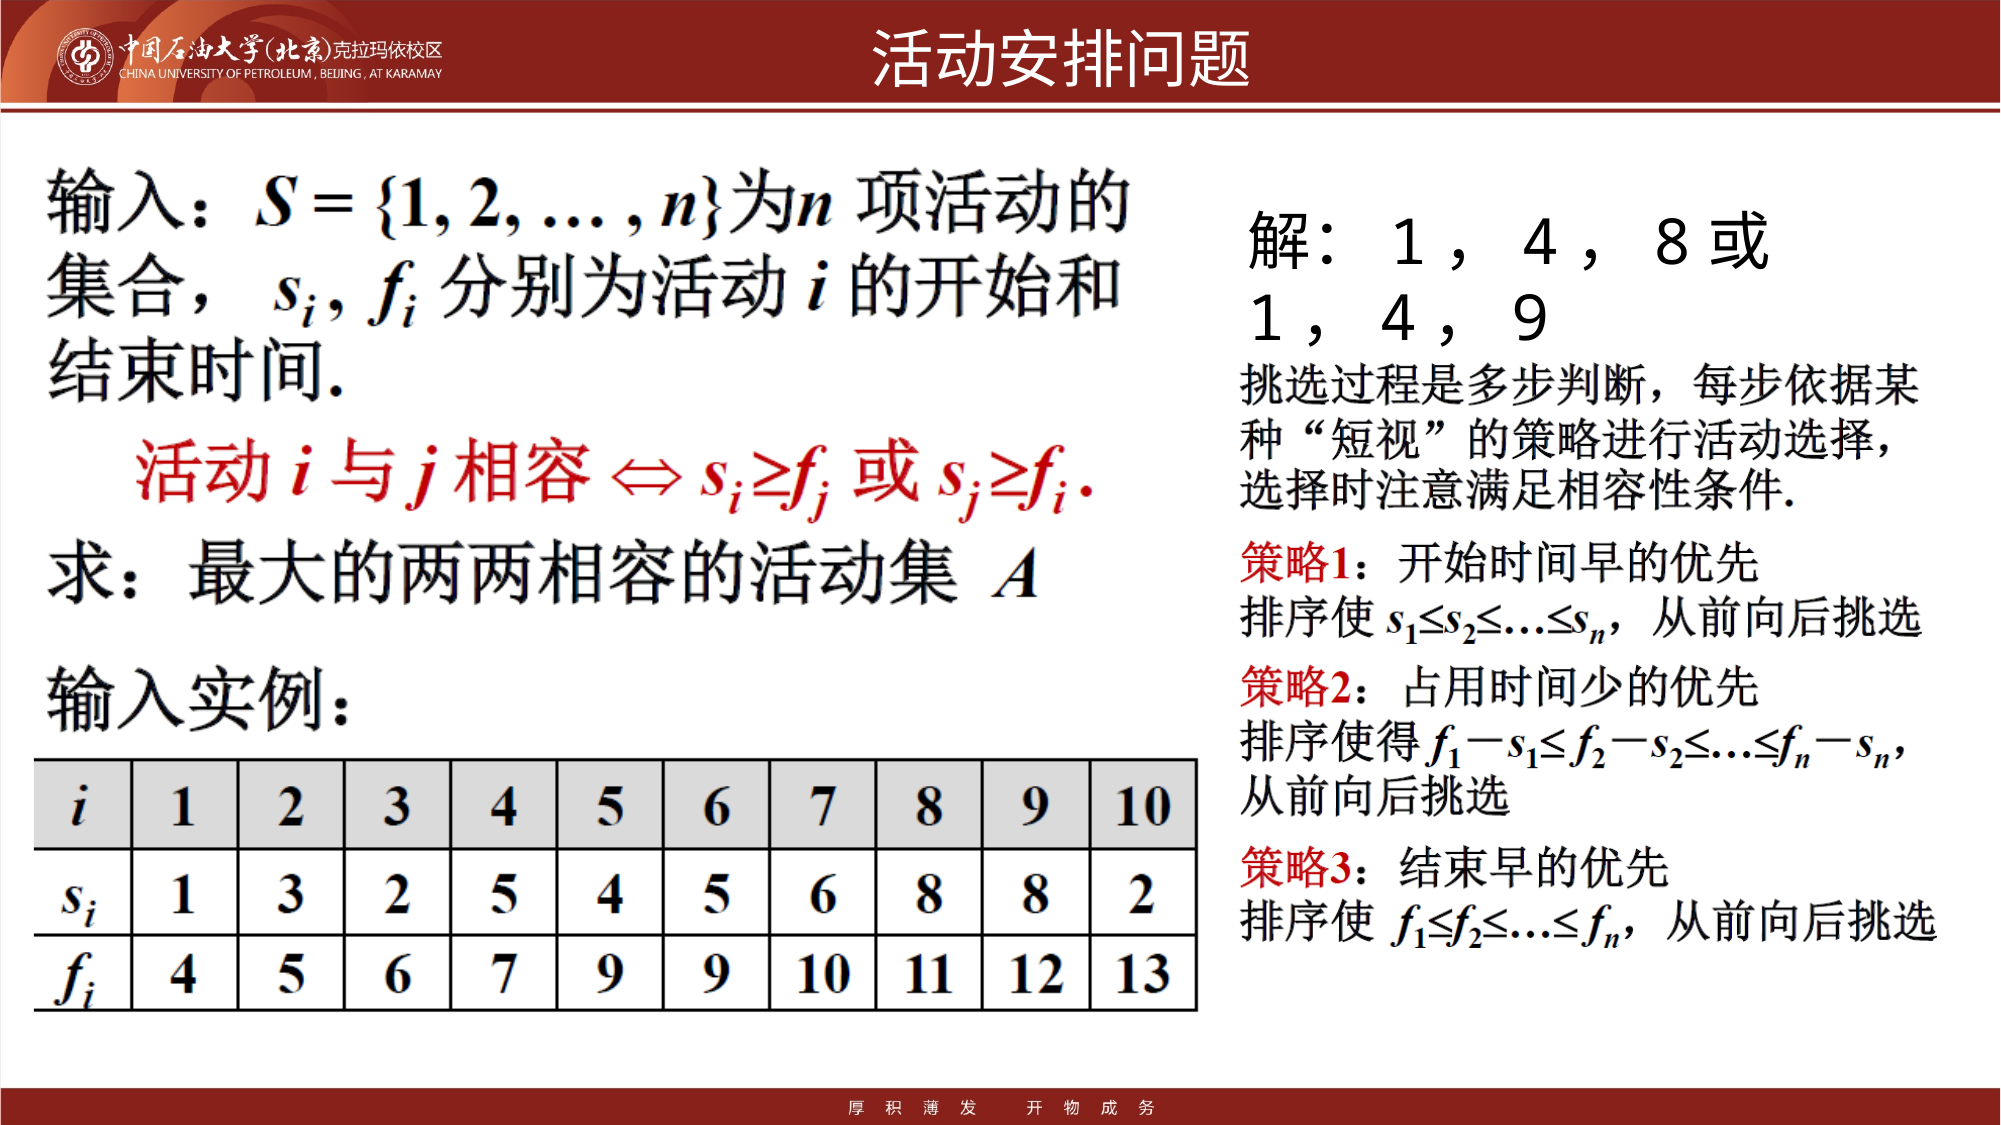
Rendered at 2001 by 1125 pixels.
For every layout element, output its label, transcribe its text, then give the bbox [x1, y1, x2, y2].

list 解：1，4，8或1，4，9 [1232, 193, 1988, 1071]
picture [0, 0, 2001, 1125]
title 活动安排问题 [426, 11, 1697, 89]
